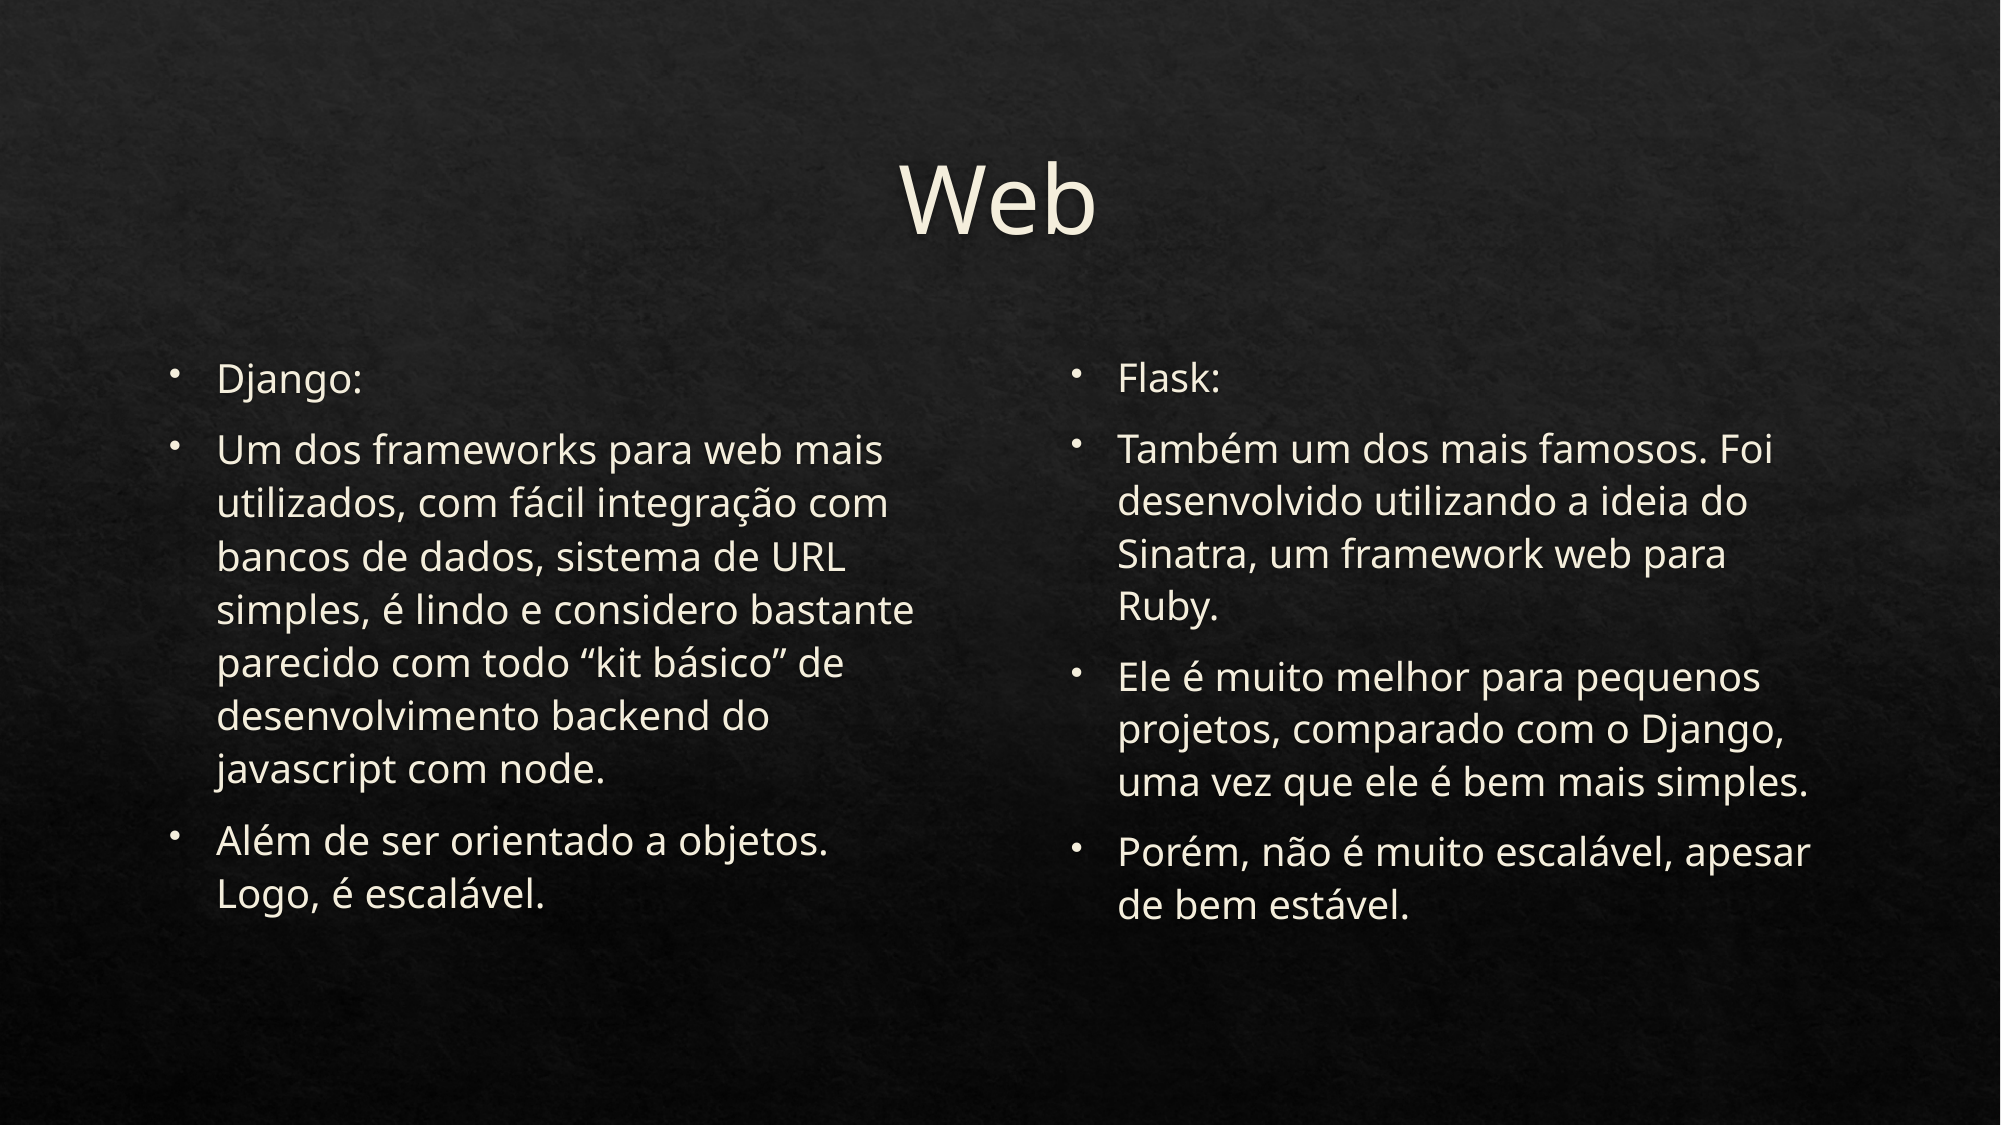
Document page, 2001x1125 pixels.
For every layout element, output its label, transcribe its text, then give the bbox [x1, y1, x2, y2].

title Web [149, 99, 1849, 307]
list Flask: Também um dos mais famosos. Foi desenvolvido utilizando a ideia do Sinatra, um framework web para Ruby. Ele é muito melhor para pequenos projetos, comparado com o Django, uma vez que ele é bem mais simples. Porém, não é muito escalável, apesar de bem estável. [1051, 340, 1849, 935]
list Django: Um dos frameworks para web mais utilizados, com fácil integração com bancos de dados, sistema de URL simples, é lindo e considero bastante parecido com todo “kit básico” de desenvolvimento backend do javascript com node. Além de ser orientado a objetos. Logo, é escalável. [149, 340, 947, 935]
